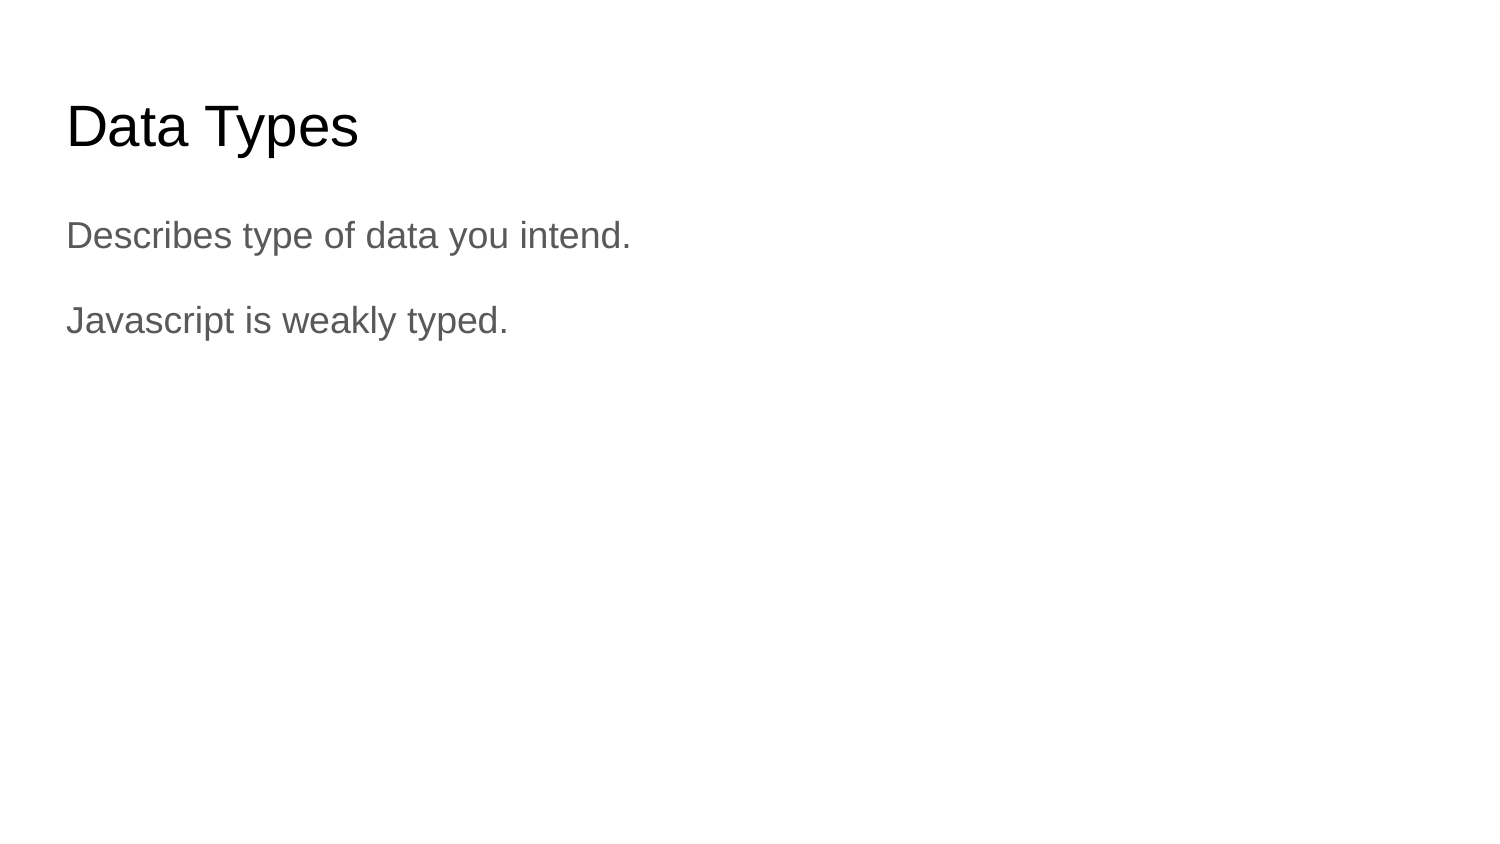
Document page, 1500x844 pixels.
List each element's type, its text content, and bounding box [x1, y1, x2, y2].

title Data Types [51, 72, 1449, 167]
list Describes type of data you intend. Javascript is weakly typed. [51, 189, 1449, 750]
